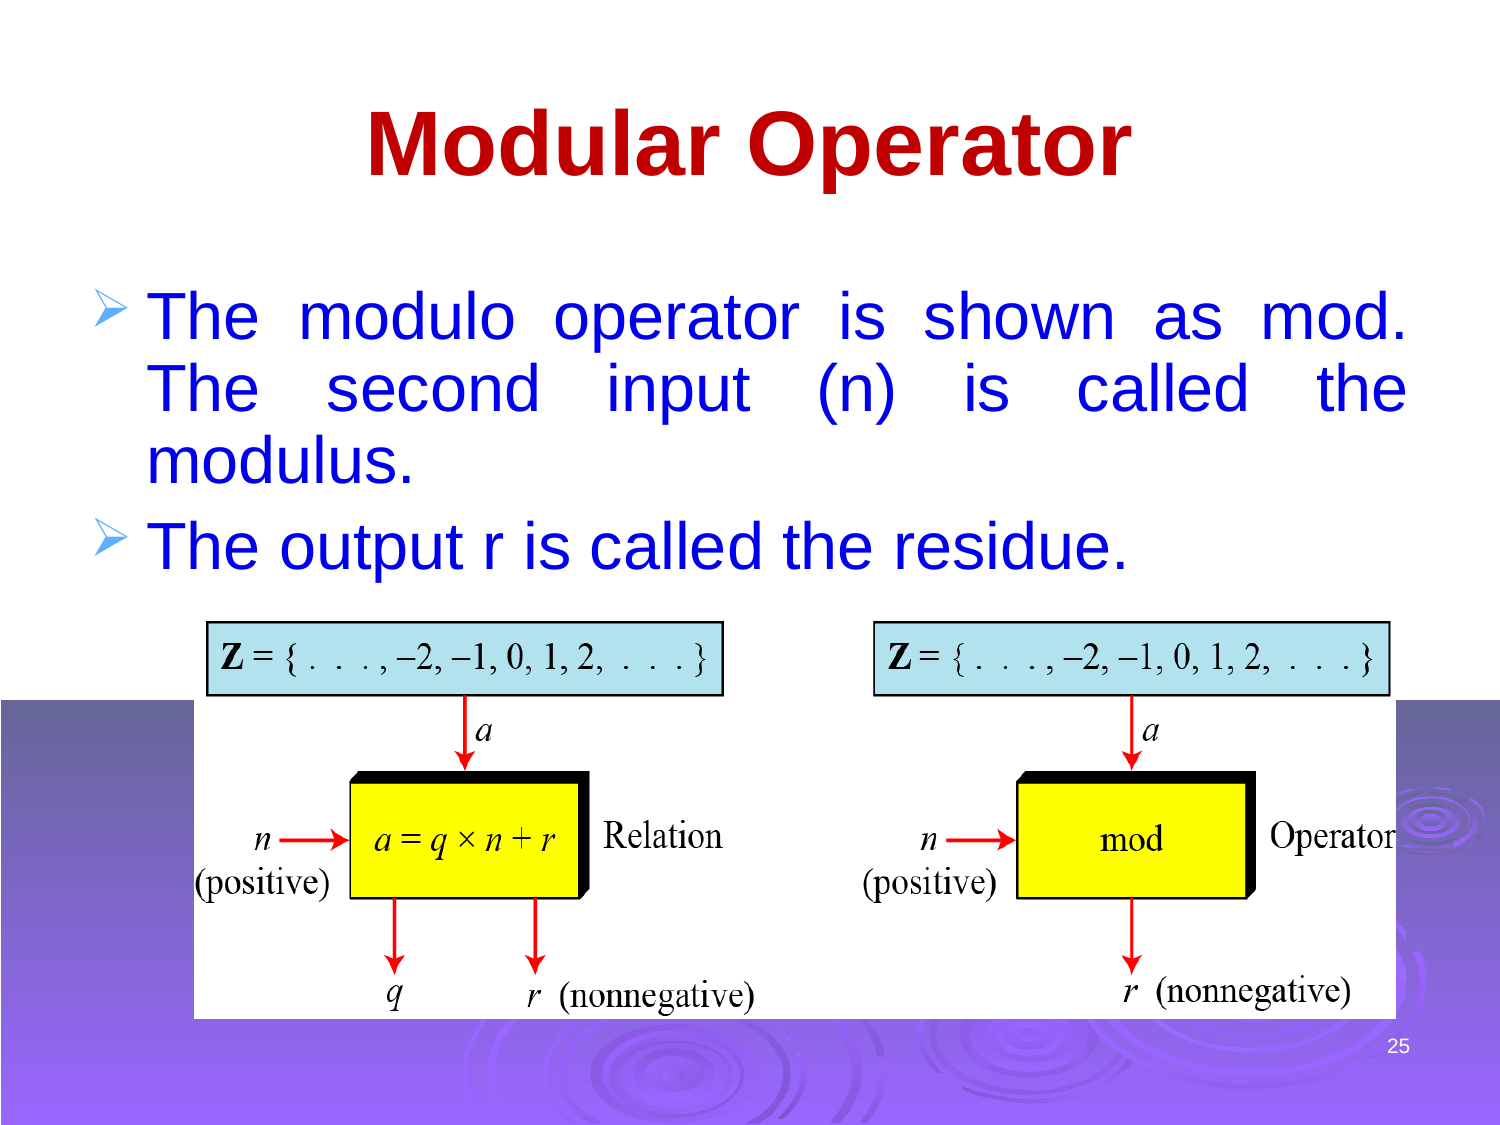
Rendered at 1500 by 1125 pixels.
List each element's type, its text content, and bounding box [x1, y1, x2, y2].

picture [194, 621, 1396, 1020]
list The modulo operator is shown as mod. The second input (n) is called the modulus. The output r is called the residue. [74, 274, 1426, 1095]
title Modular Operator [74, 45, 1426, 233]
slide_number 25 [1074, 1024, 1426, 1101]
